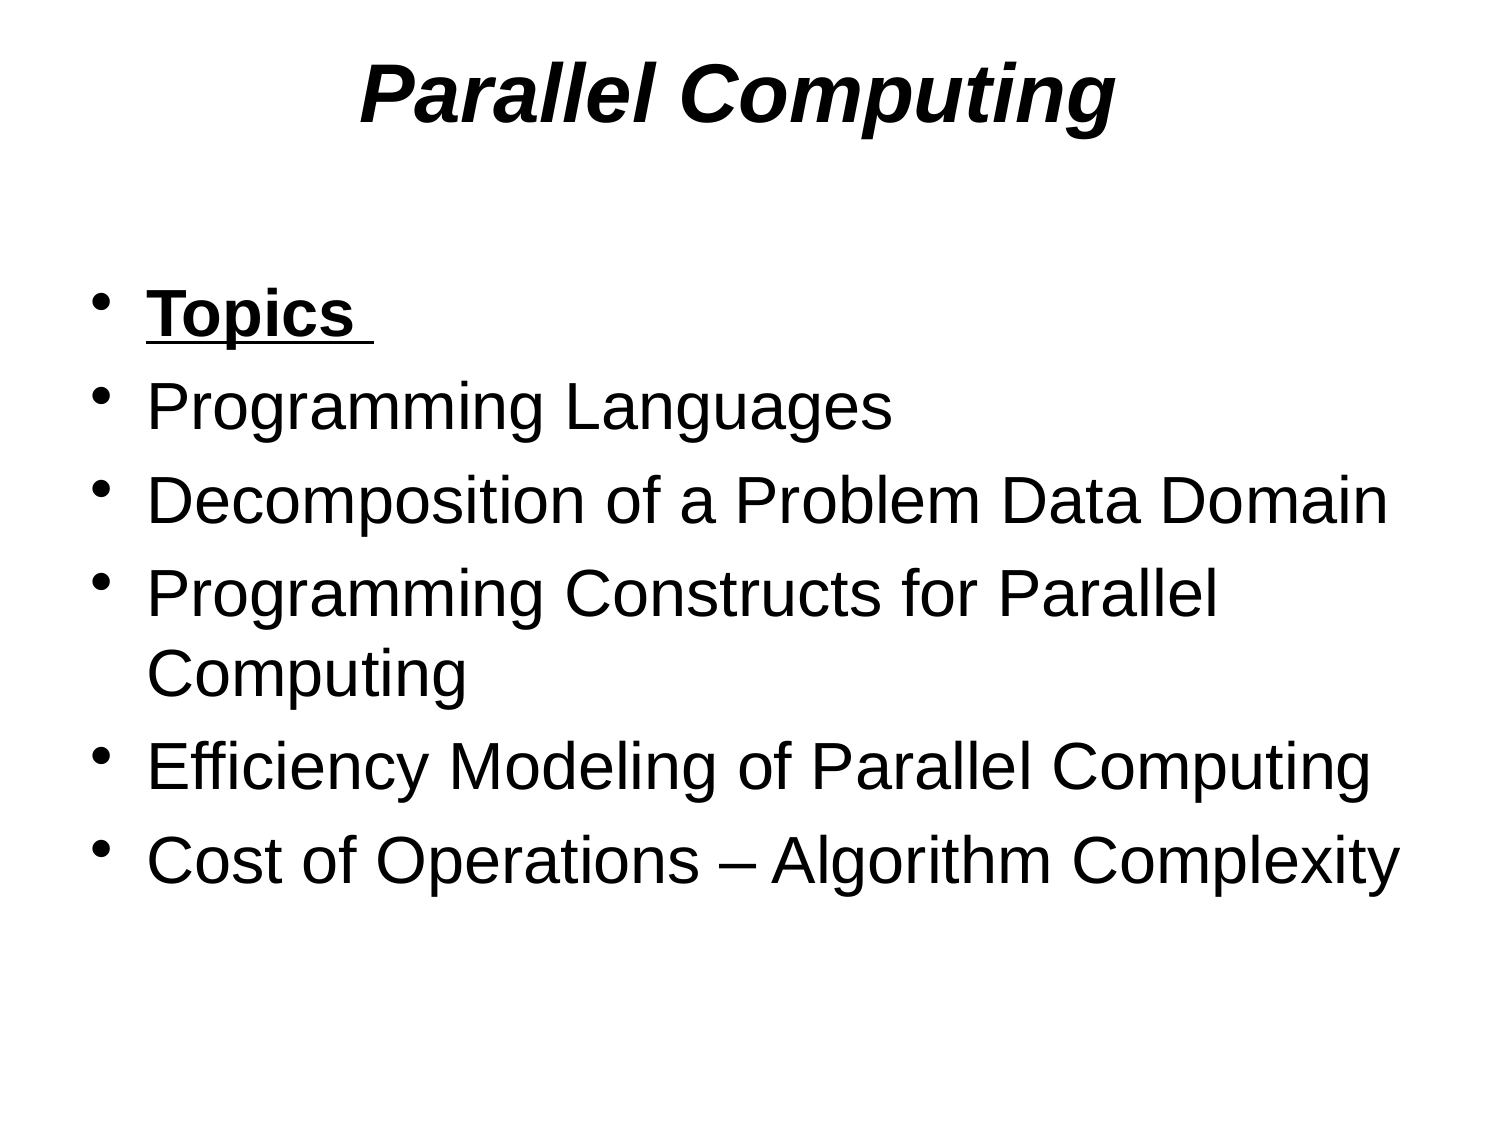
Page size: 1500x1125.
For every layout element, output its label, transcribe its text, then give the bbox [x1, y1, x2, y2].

list Topics Programming Languages Decomposition of a Problem Data Domain Programming Constructs for Parallel Computing Efficiency Modeling of Parallel Computing Cost of Operations – Algorithm Complexity [75, 262, 1425, 1005]
title Parallel Computing [75, 45, 1425, 233]
